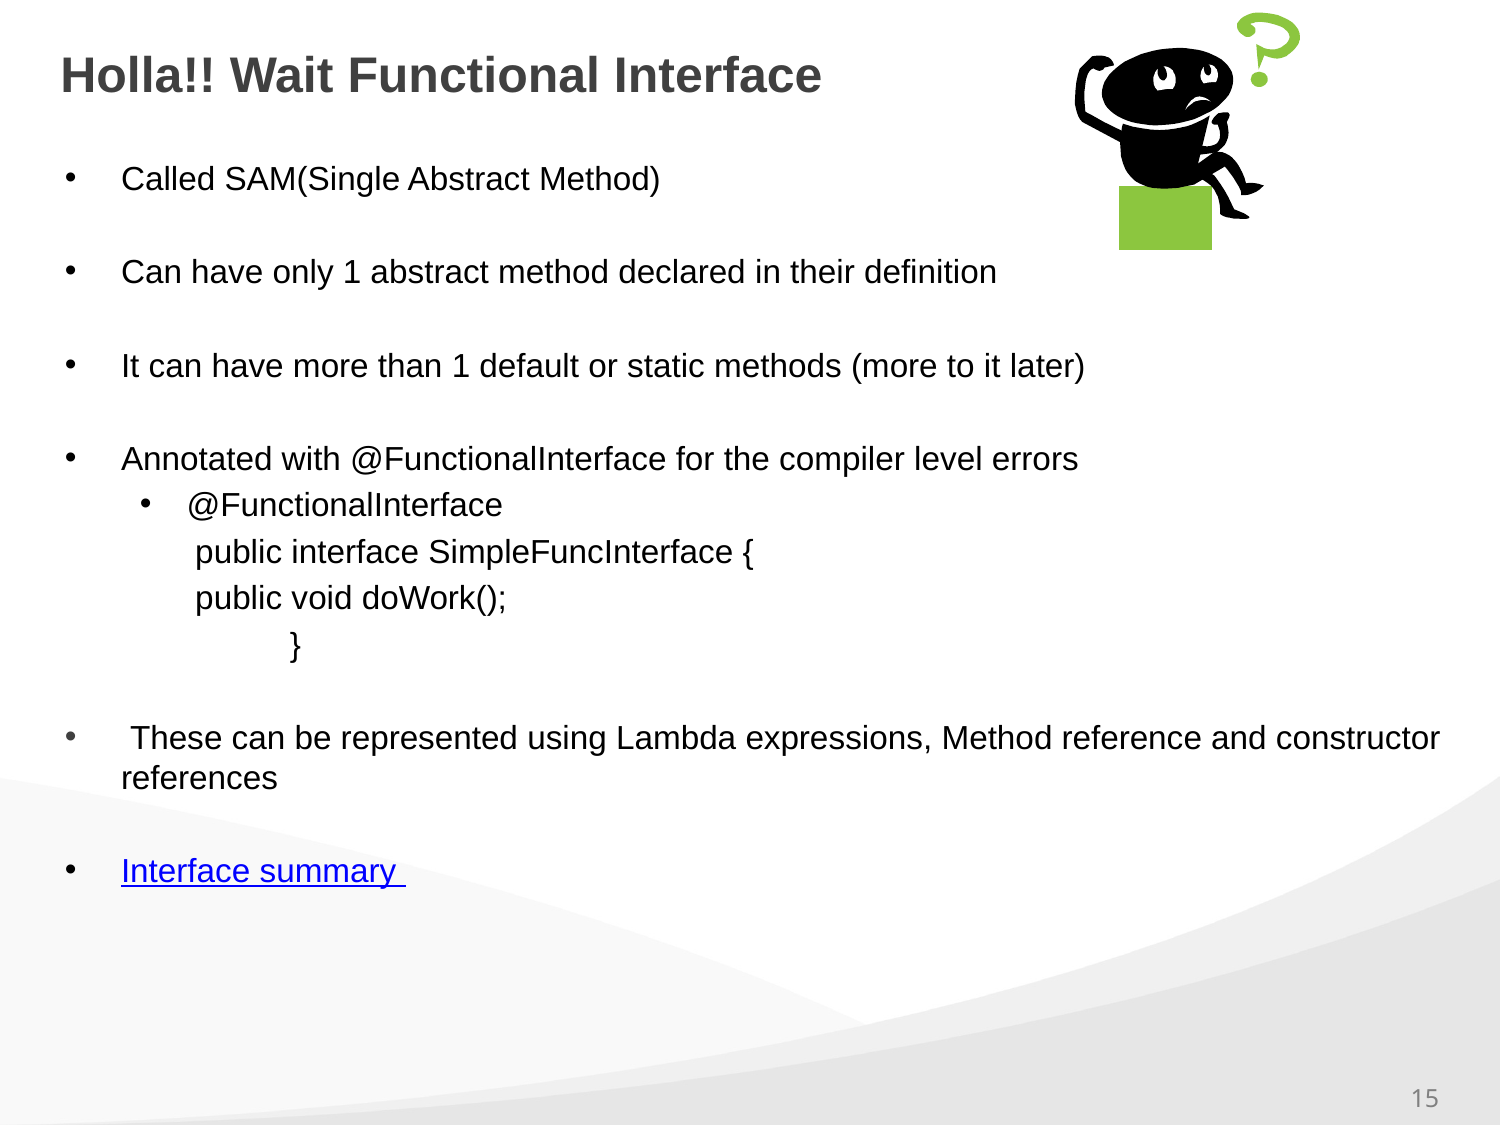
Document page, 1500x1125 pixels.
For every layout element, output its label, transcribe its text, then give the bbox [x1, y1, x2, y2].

picture [0, 0, 1500, 1125]
title Holla!! Wait Functional Interface [45, 24, 938, 120]
text_box Called SAM(Single Abstract Method) Can have only 1 abstract method declared in their definition It can have more than 1 default or static methods (more to it later) Annotated with @FunctionalInterface for the compiler level errors @FunctionalInterface public interface SimpleFuncInterface { public void doWork(); } These can be represented using Lambda expressions, Method reference and constructor references Interface summary [49, 149, 1461, 888]
